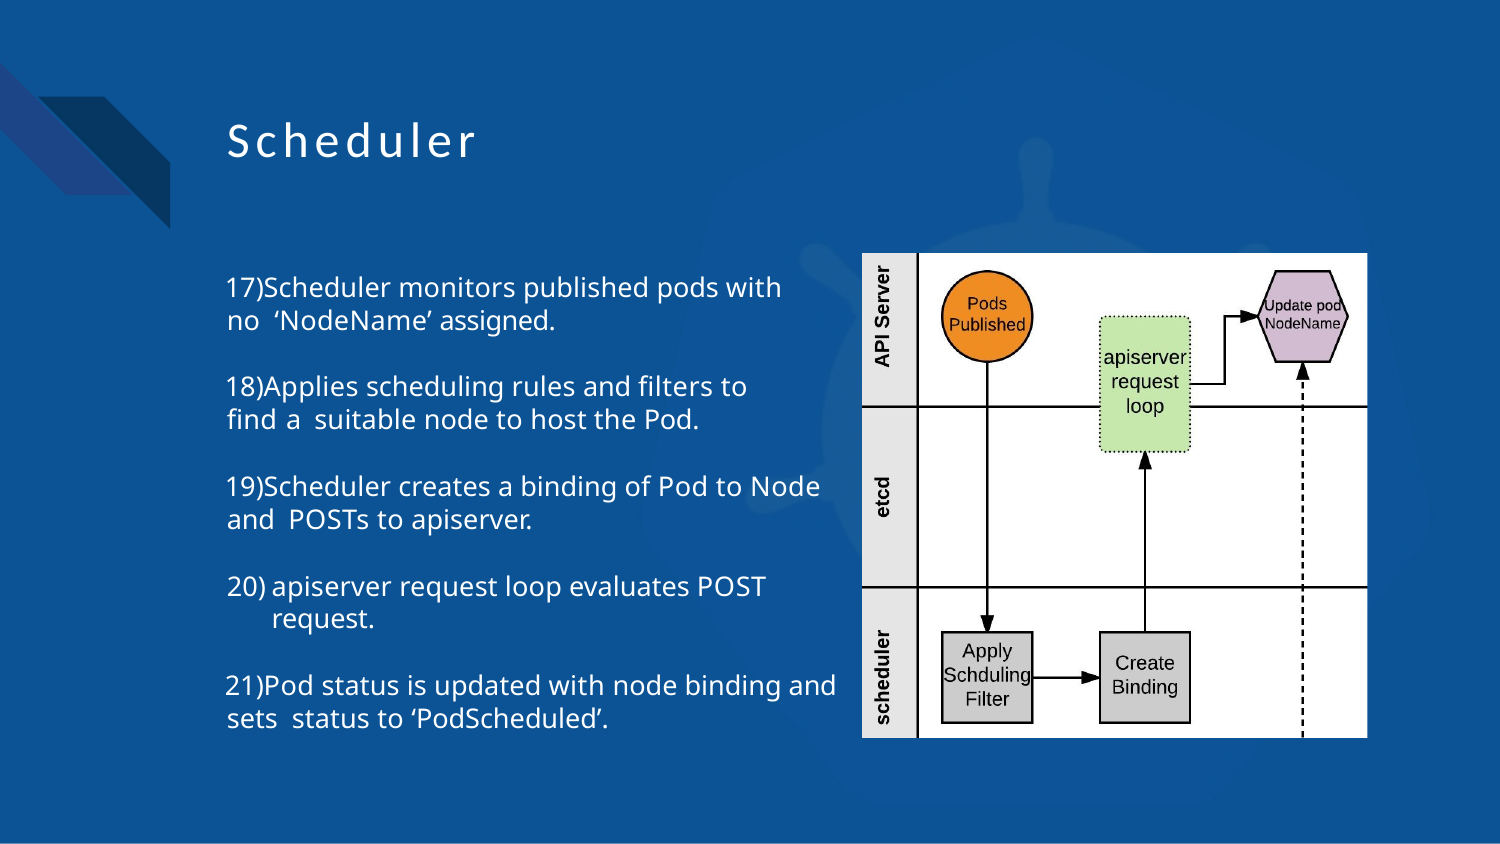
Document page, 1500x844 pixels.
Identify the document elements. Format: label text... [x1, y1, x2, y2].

picture [614, 0, 1459, 844]
title Scheduler [224, 105, 484, 249]
text_box Scheduler monitors published pods with no ‘NodeName’ assigned. Applies scheduling rules and filters to find a suitable node to host the Pod. Scheduler creates a binding of Pod to Node and POSTs to apiserver. apiserver request loop evaluates POST request. Pod status is updated with node binding and sets status to ‘PodScheduled’. [224, 268, 844, 734]
text_box [862, 253, 1368, 738]
